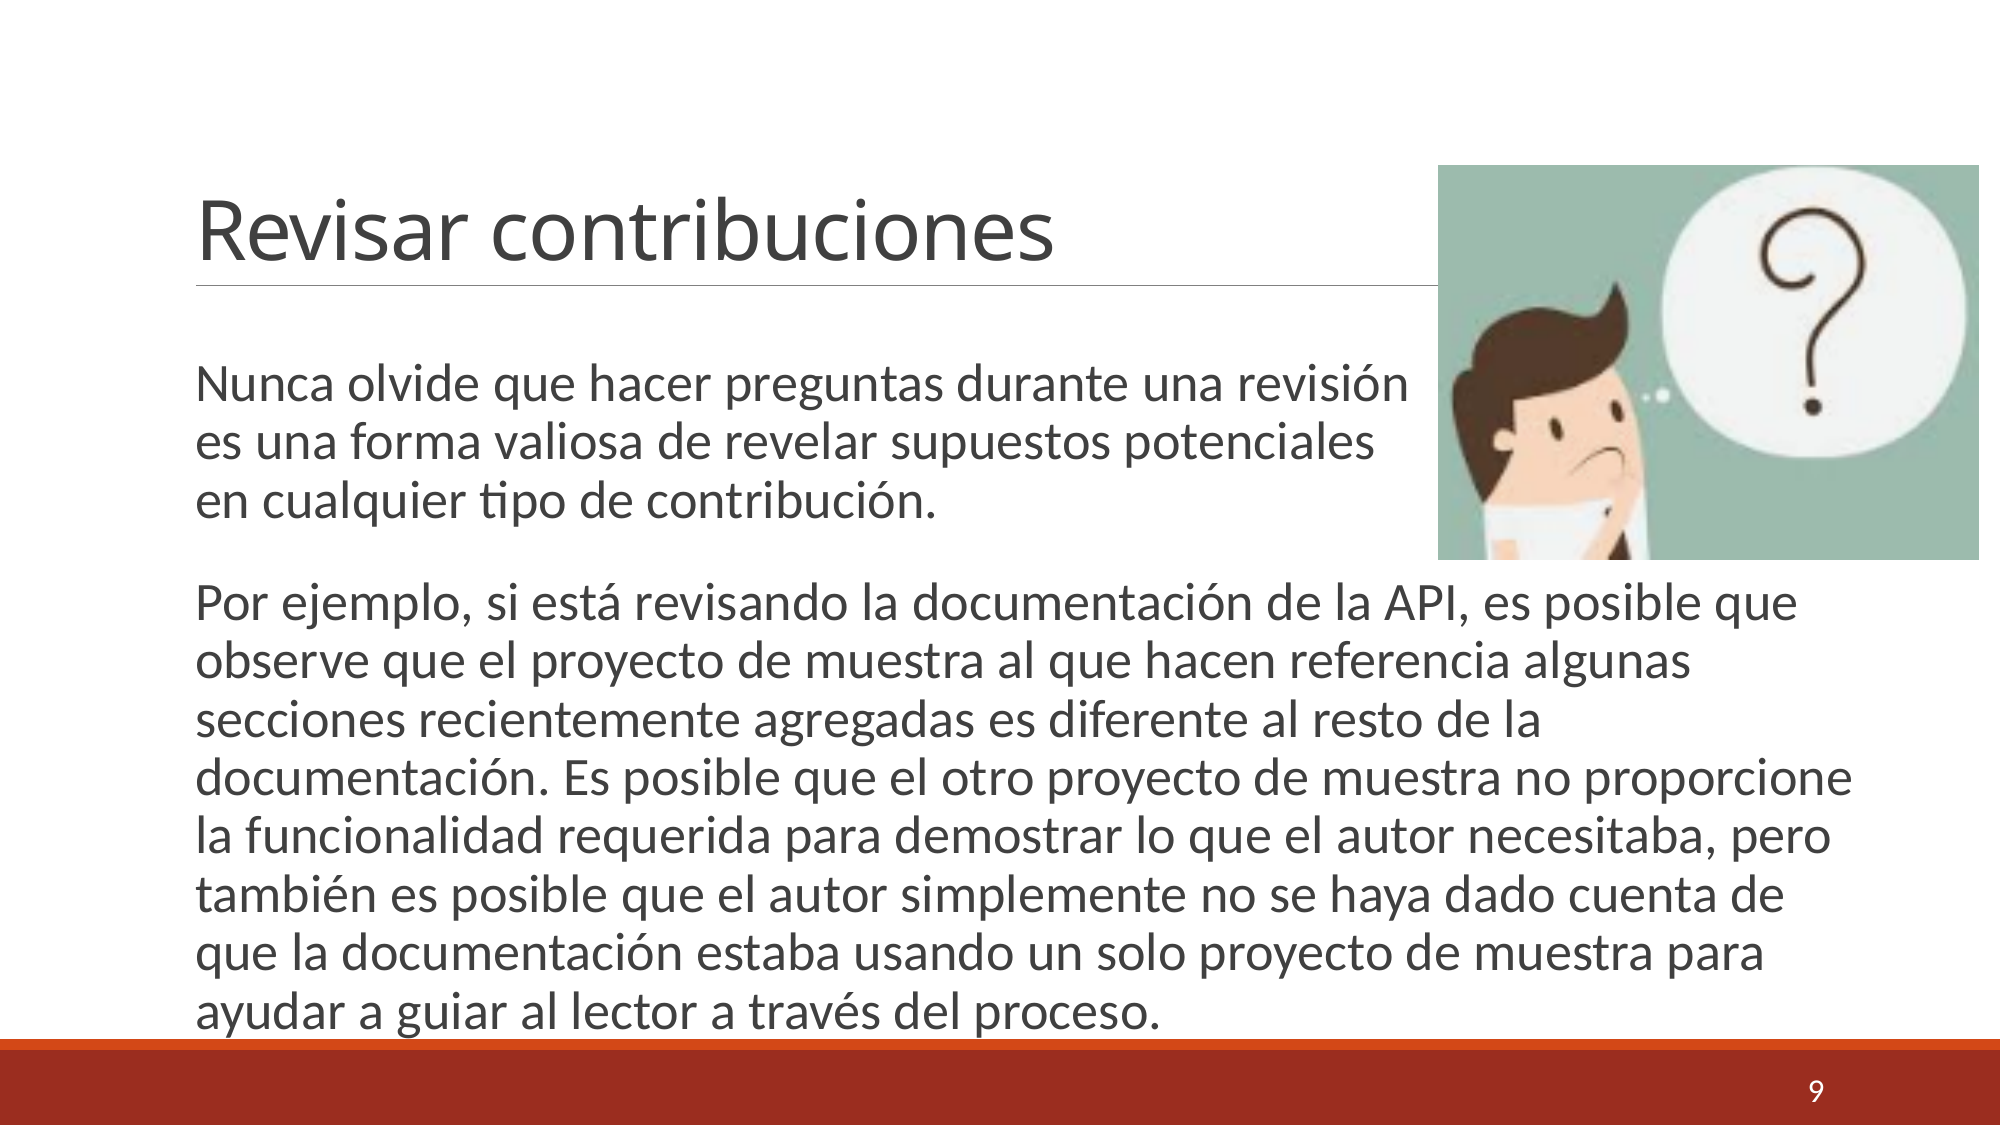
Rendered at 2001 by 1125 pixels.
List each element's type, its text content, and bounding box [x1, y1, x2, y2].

title Revisar contribuciones [180, 47, 1883, 285]
slide_number 9 [1624, 1059, 1840, 1120]
picture [1437, 165, 1979, 561]
list Nunca olvide que hacer preguntas durante una revisión es una forma valiosa de revelar supuestos potenciales en cualquier tipo de contribución. [180, 886, 1412, 964]
list Nunca olvide que hacer preguntas durante una revisión es una forma valiosa de revelar supuestos potenciales en cualquier tipo de contribución. [180, 347, 1412, 565]
text_box Por ejemplo, si está revisando la documentación de la API, es posible que observe que el proyecto de muestra al que hacen referencia algunas secciones recientemente agregadas es diferente al resto de la documentación. Es posible que el otro proyecto de muestra no proporcione la funcionalidad requerida para demostrar lo que el autor necesitaba, pero también es posible que el autor simplemente no se haya dado cuenta de que la documentación estaba usando un solo proyecto de muestra para ayudar a guiar al lector a través del proceso. [179, 565, 1883, 886]
